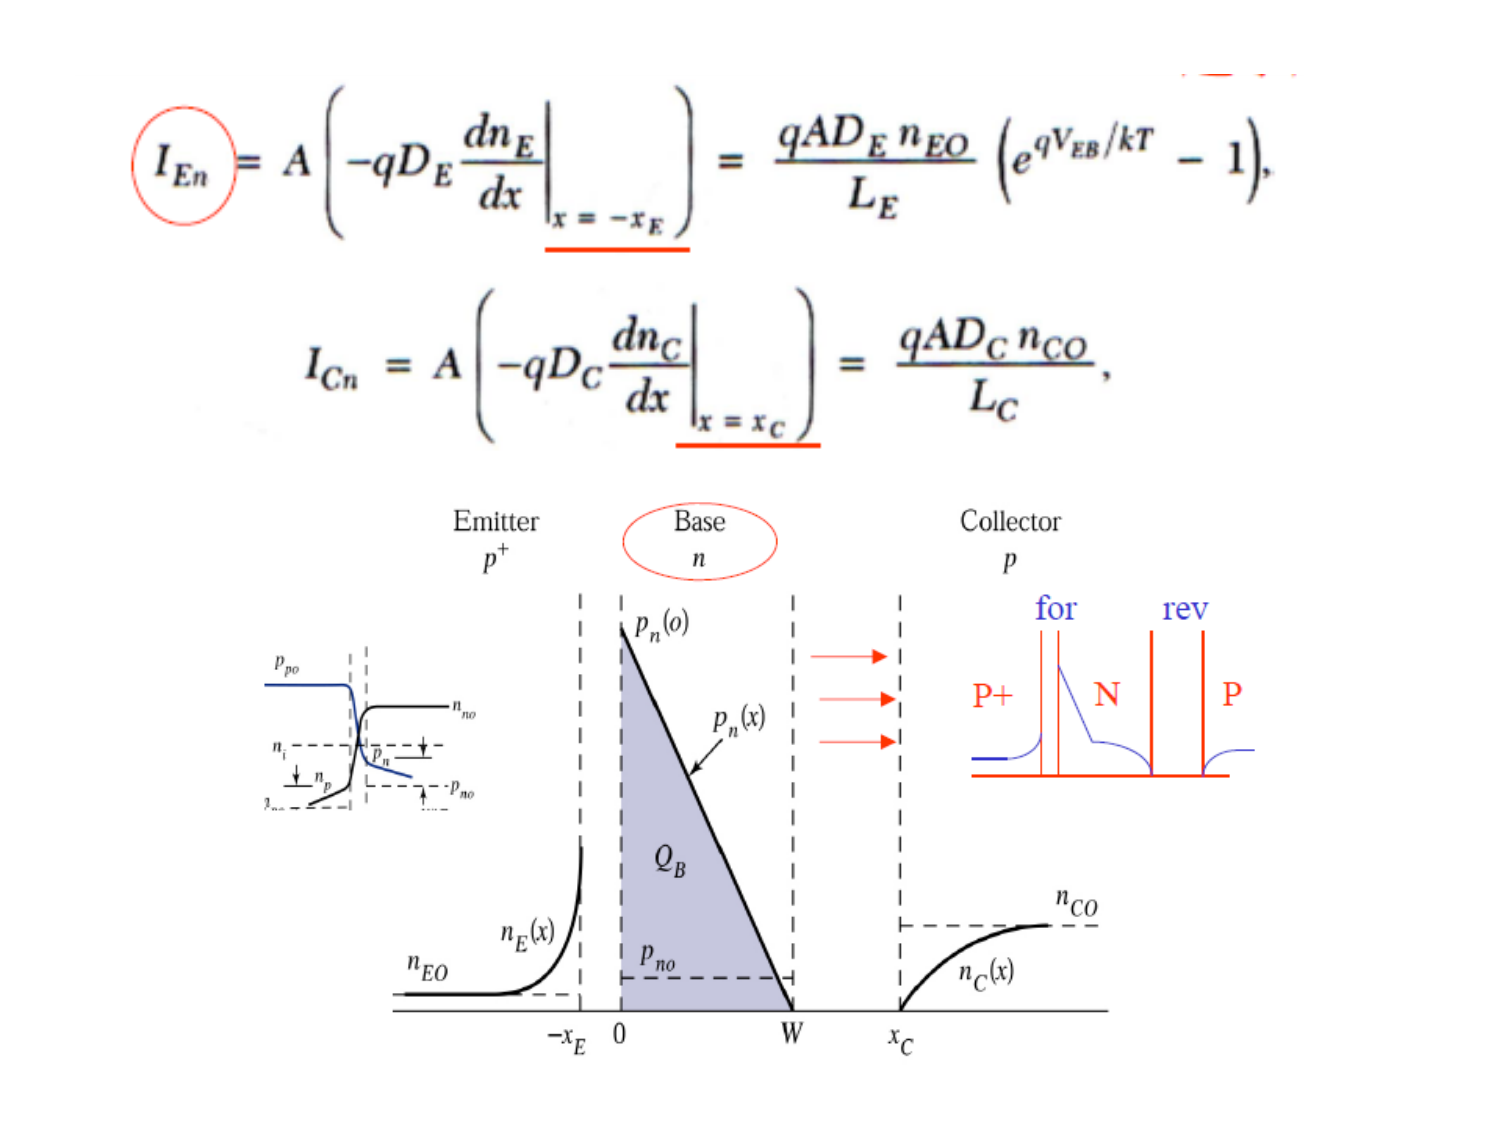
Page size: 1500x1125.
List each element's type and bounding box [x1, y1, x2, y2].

picture [74, 74, 1449, 1125]
